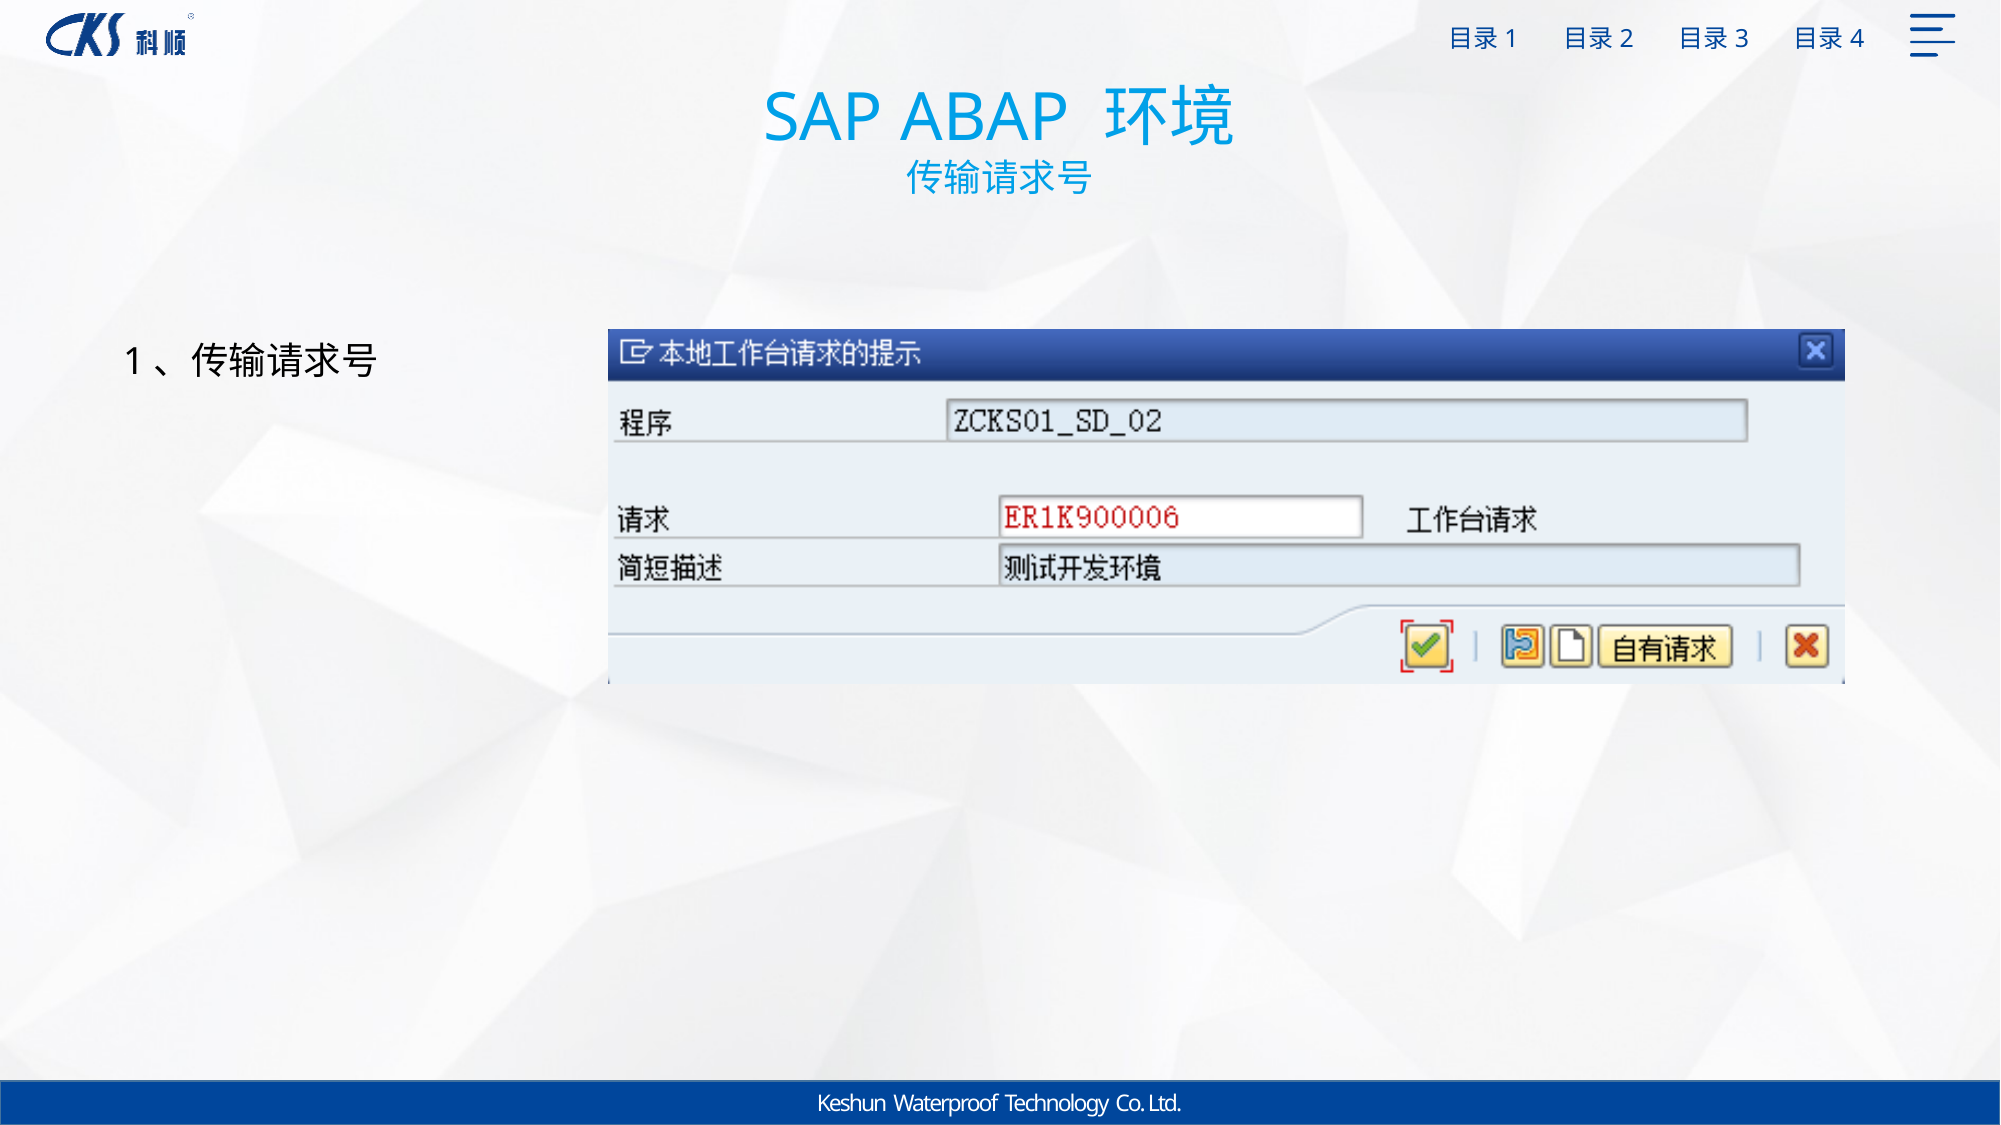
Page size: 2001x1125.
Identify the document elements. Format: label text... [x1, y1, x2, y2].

picture [0, 0, 2001, 1125]
text_box SAP ABAP 环境 传输请求号 [0, 66, 2000, 207]
text_box 1、传输请求号 [108, 329, 608, 390]
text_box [0, 1081, 2000, 1125]
